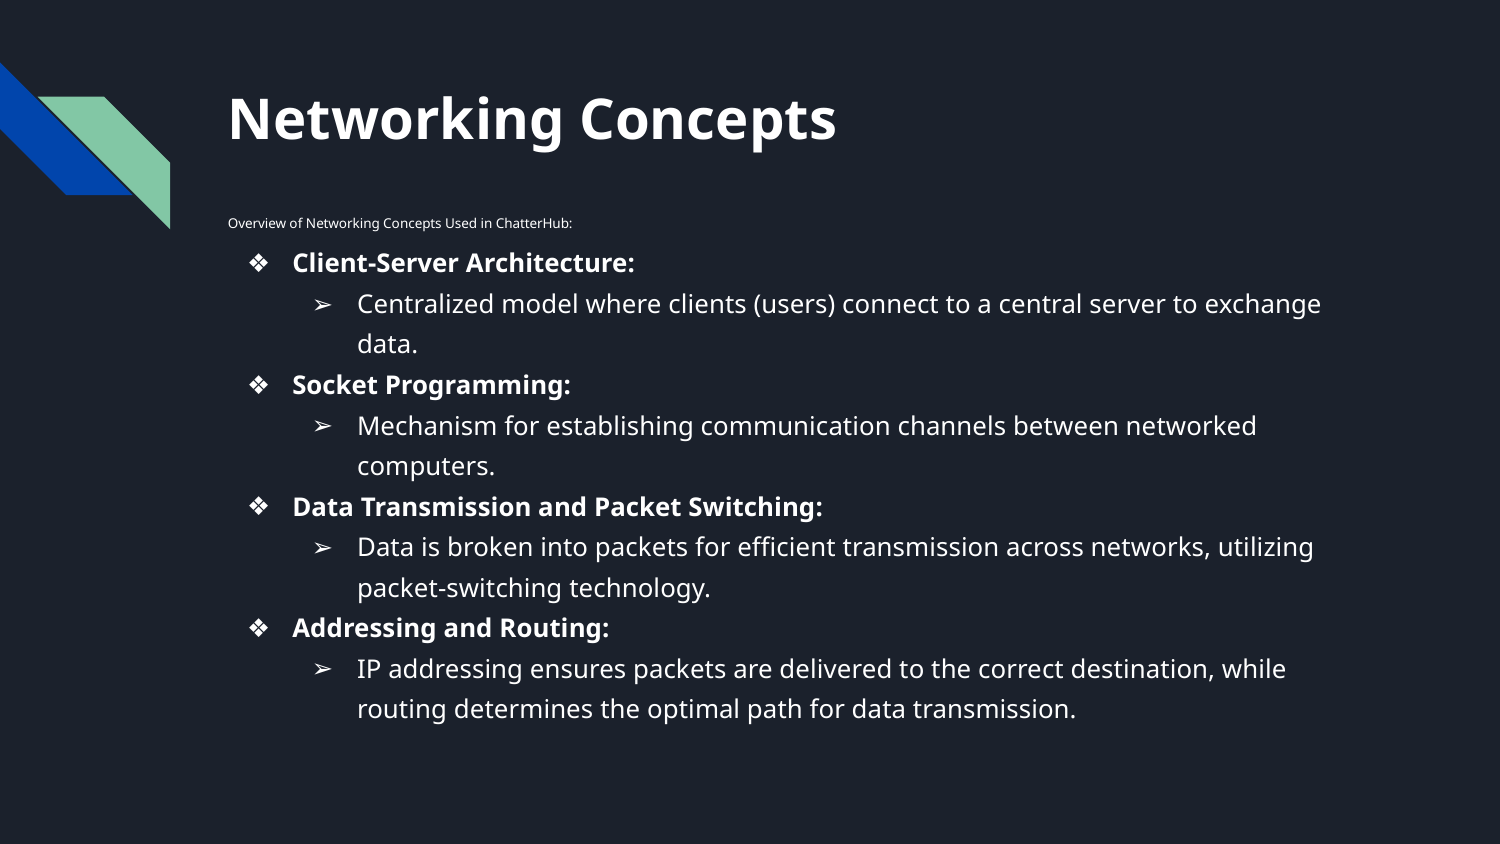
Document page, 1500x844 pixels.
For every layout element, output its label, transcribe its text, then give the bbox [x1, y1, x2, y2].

title Networking Concepts [212, 64, 1368, 196]
list Overview of Networking Concepts Used in ChatterHub: Client-Server Architecture: Centralized model where clients (users) connect to a central server to exchange data. Socket Programming: Mechanism for establishing communication channels between networked computers. Data Transmission and Packet Switching: Data is broken into packets for efficient transmission across networks, utilizing packet-switching technology. Addressing and Routing: IP addressing ensures packets are delivered to the correct destination, while routing determines the optimal path for data transmission. [212, 196, 1368, 763]
